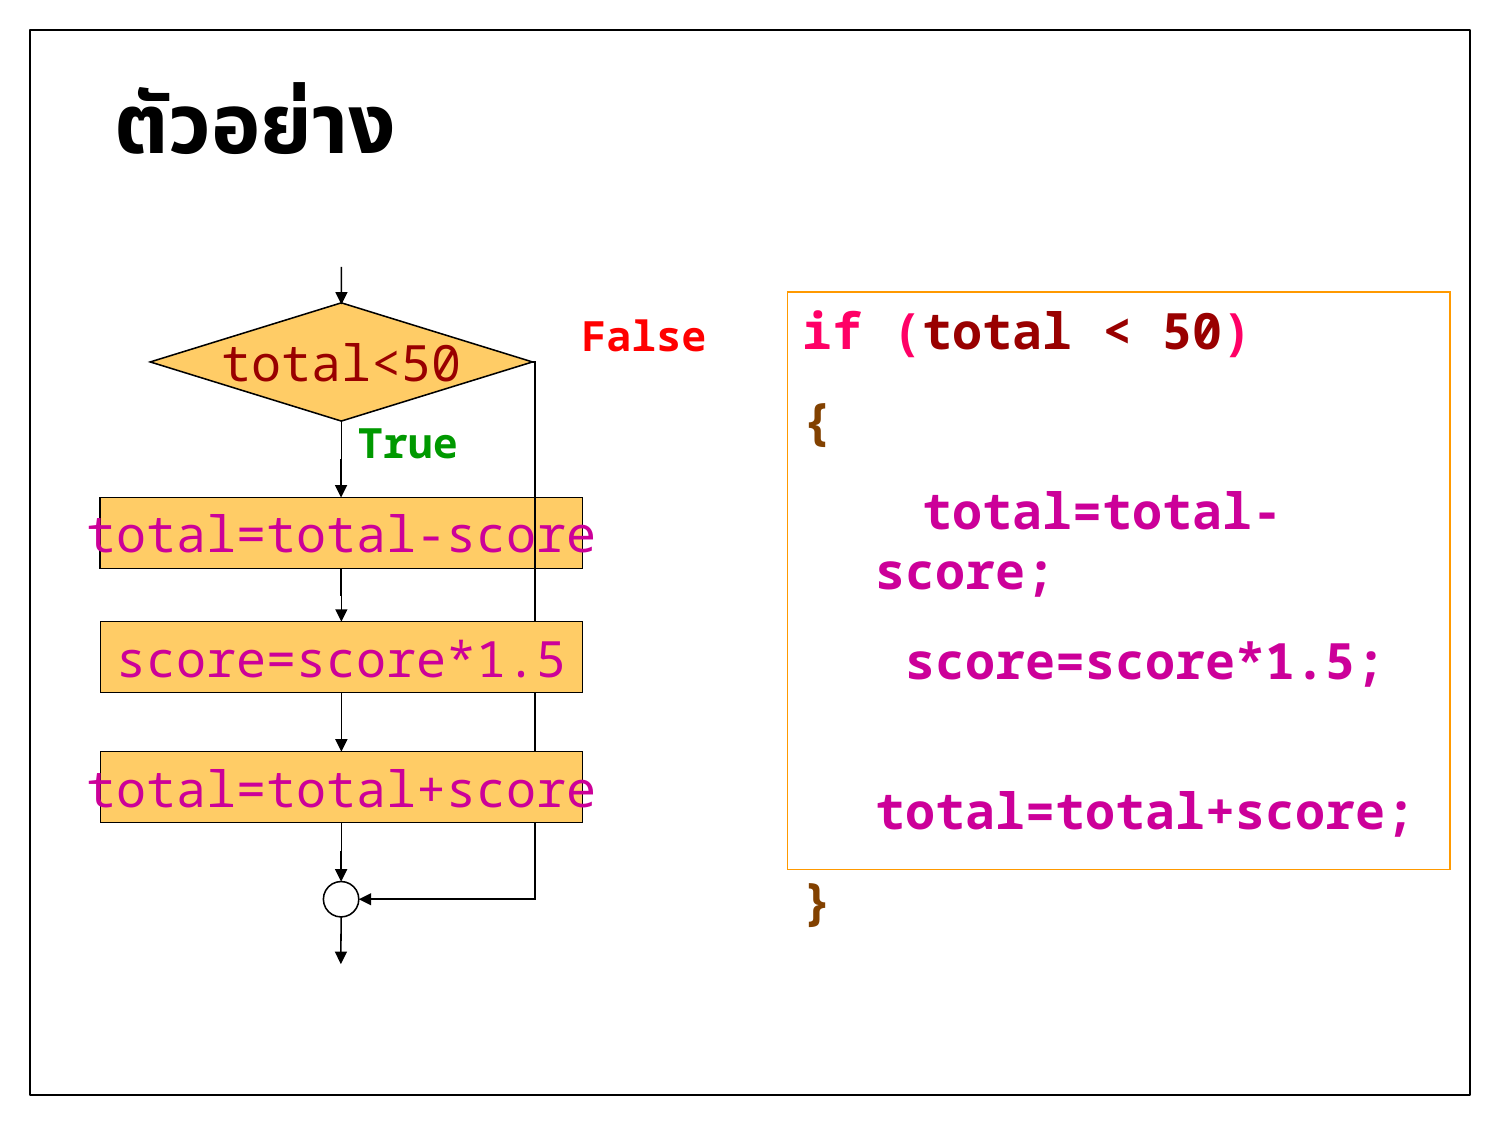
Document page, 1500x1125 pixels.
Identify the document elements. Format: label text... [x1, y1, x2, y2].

text_box if (total < 50) { total=total-score; score=score*1.5; total=total+score; } [787, 291, 1450, 870]
title ตัวอย่าง [99, 14, 1315, 238]
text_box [99, 266, 717, 965]
